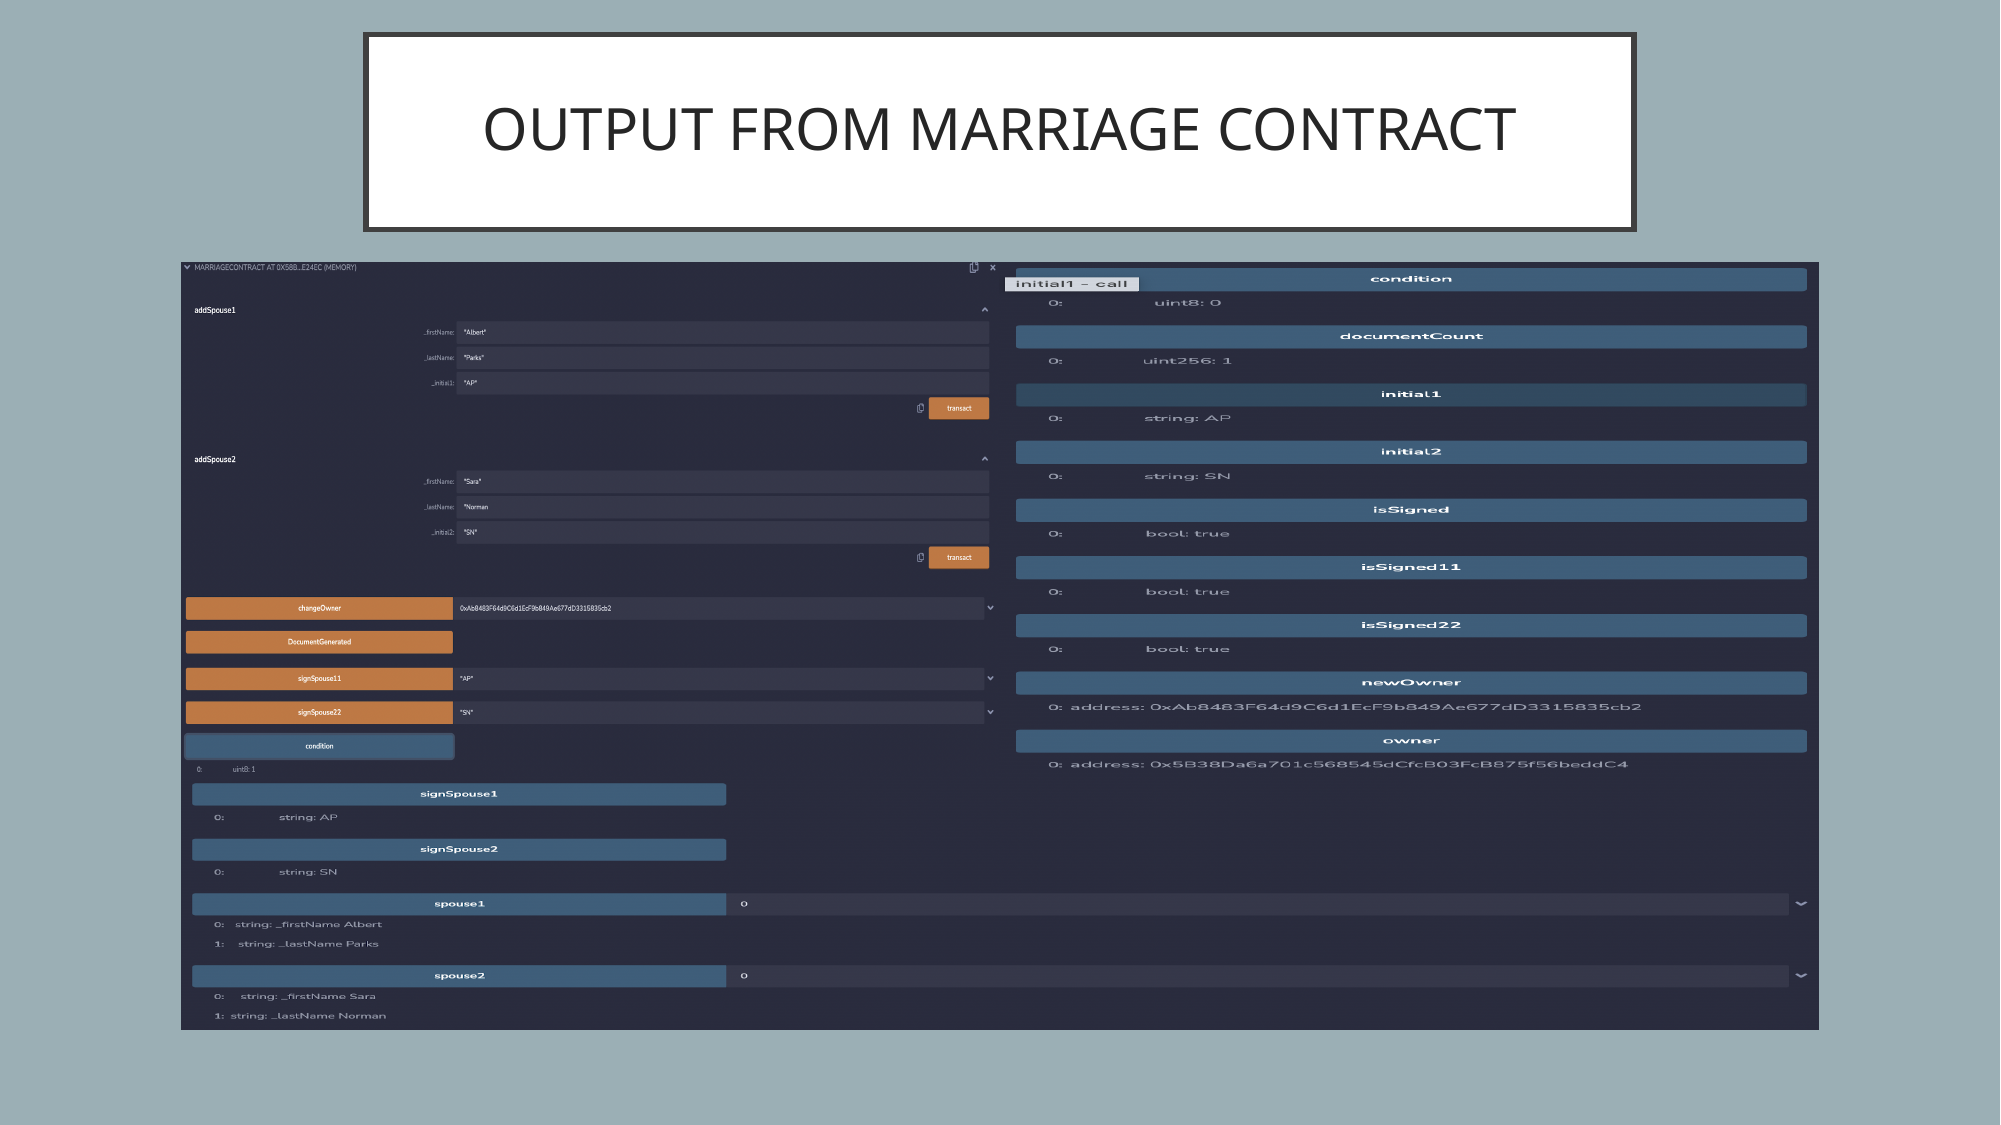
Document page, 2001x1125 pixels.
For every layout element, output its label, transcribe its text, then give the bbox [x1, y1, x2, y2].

picture [181, 262, 1819, 1031]
title OUTPUT FROM MARRIAGE CONTRACT [363, 32, 1637, 232]
